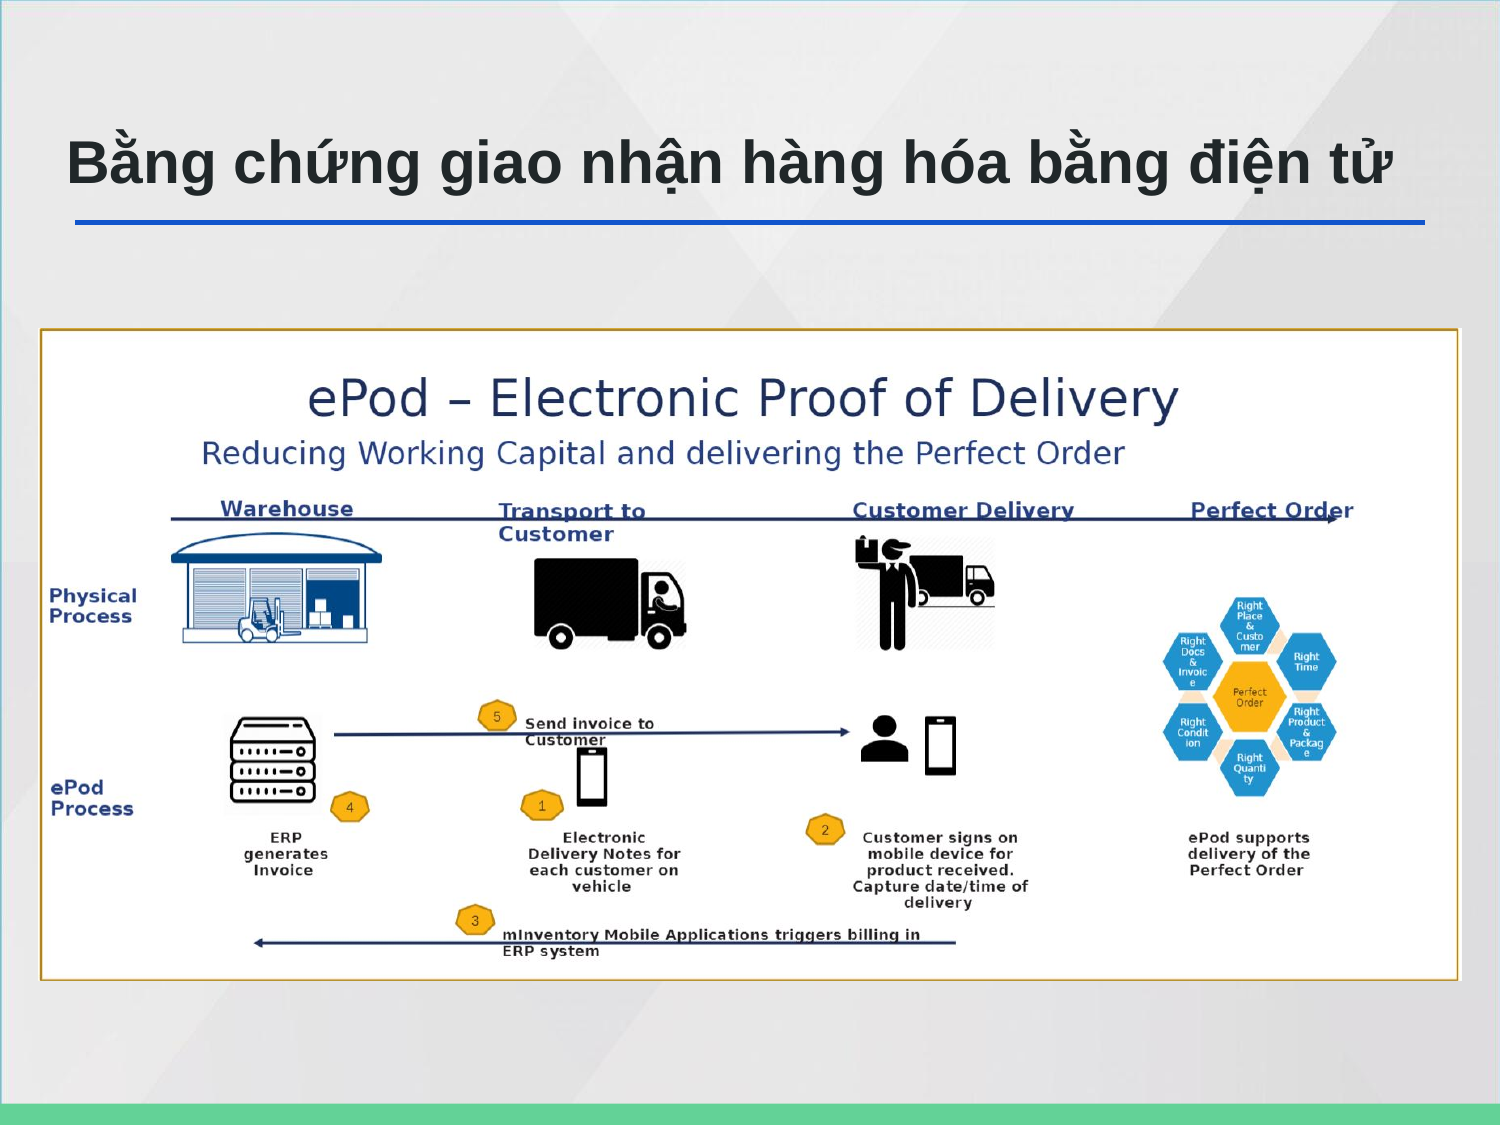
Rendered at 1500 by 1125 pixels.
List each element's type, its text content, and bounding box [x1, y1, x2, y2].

title Bằng chứng giao nhận hàng hóa bằng điện tử [51, 97, 1449, 223]
picture [0, 0, 1500, 1103]
